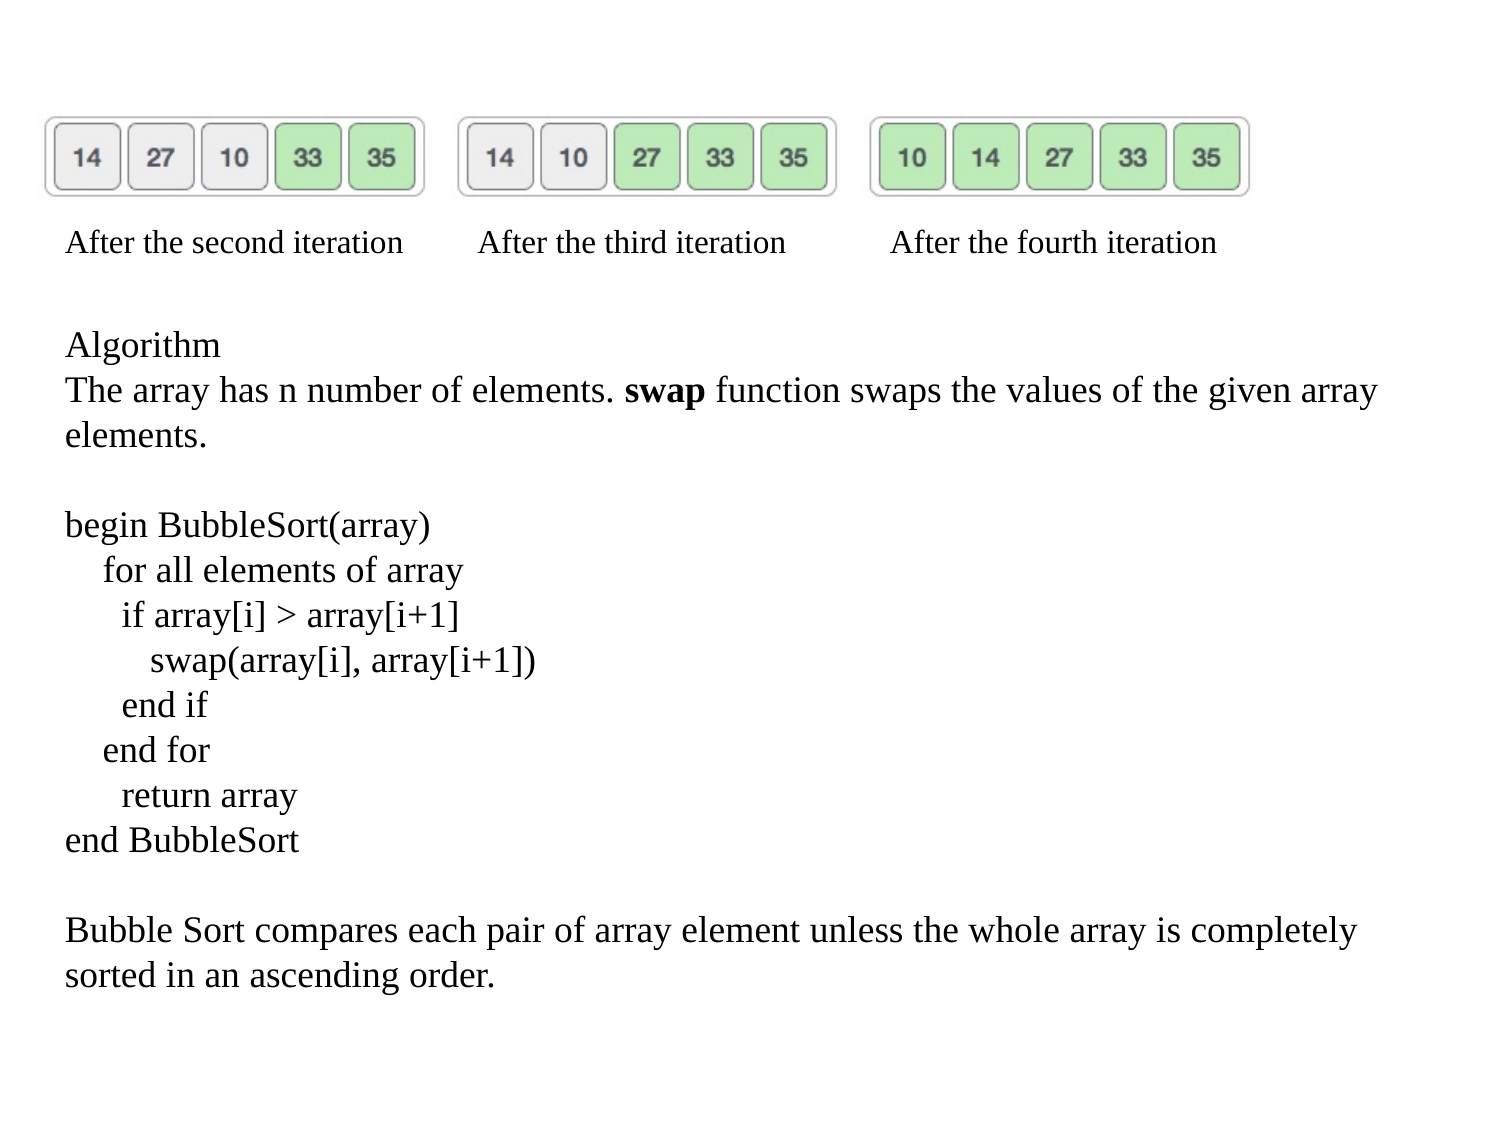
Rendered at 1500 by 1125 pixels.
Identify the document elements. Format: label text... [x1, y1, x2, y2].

text_box Algorithm The array has n number of elements. swap function swaps the values of the given array elements. begin BubbleSort(array) for all elements of array if array[i] > array[i+1] swap(array[i], array[i+1]) end if end for return array end BubbleSort Bubble Sort compares each pair of array element unless the whole array is completely sorted in an ascending order. [49, 312, 1463, 1003]
text_box After the third iteration [462, 212, 838, 268]
text_box After the fourth iteration [874, 212, 1250, 268]
picture [862, 112, 1258, 201]
picture [37, 112, 433, 201]
picture [449, 112, 845, 201]
text_box After the second iteration [49, 212, 425, 268]
